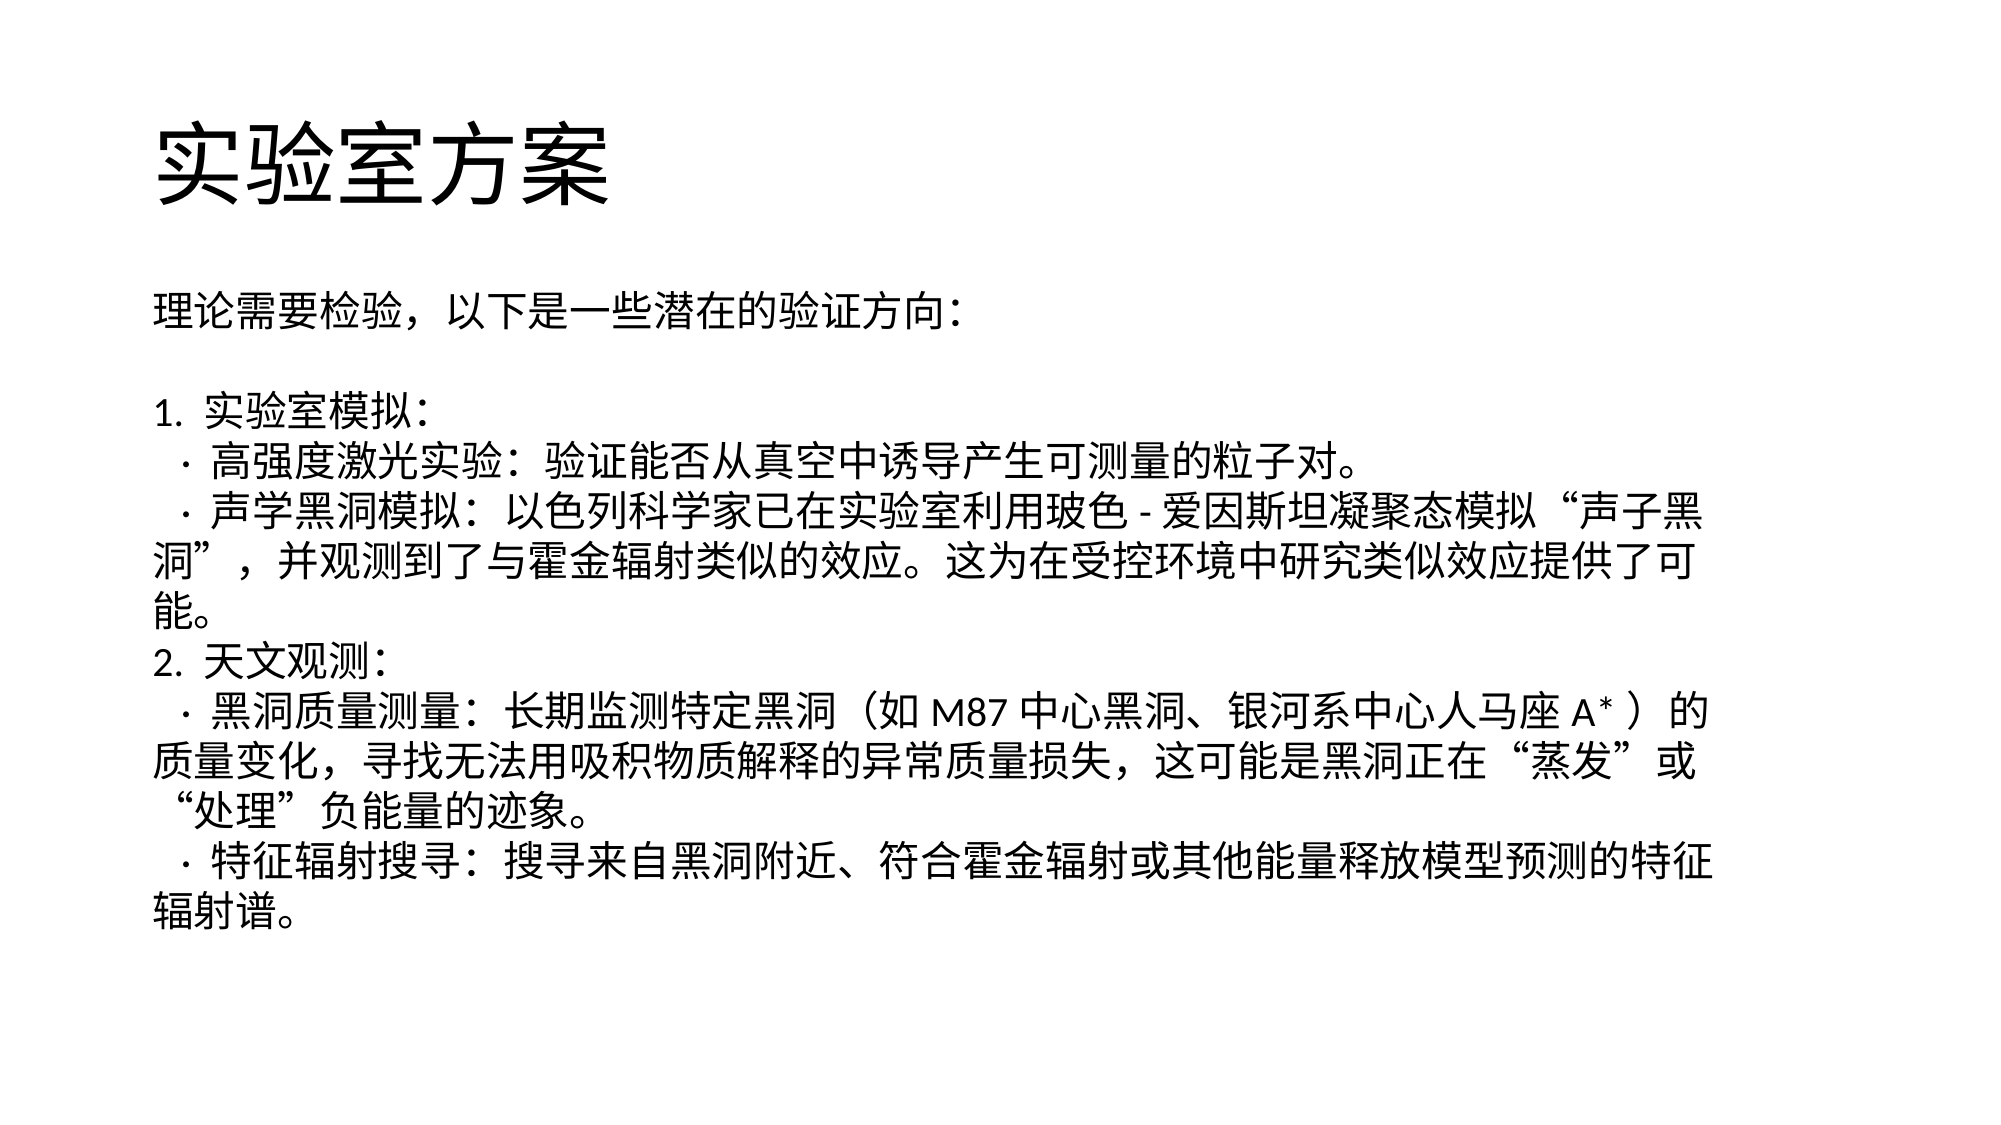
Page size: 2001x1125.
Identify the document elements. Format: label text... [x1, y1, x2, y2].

title 实验室方案 [137, 59, 1863, 278]
text_box 理论需要检验，以下是一些潜在的验证方向： 1. 实验室模拟： · 高强度激光实验：验证能否从真空中诱导产生可测量的粒子对。 · 声学黑洞模拟：以色列科学家已在实验室利用玻色-爱因斯坦凝聚态模拟“声子黑洞”，并观测到了与霍金辐射类似的效应。这为在受控环境中研究类似效应提供了可能。 2. 天文观测： · 黑洞质量测量：长期监测特定黑洞（如M87中心黑洞、银河系中心人马座A*）的质量变化，寻找无法用吸积物质解释的异常质量损失，这可能是黑洞正在“蒸发”或“处理”负能量的迹象。 · 特征辐射搜寻：搜寻来自黑洞附近、符合霍金辐射或其他能量释放模型预测的特征辐射谱。 [137, 277, 1749, 943]
